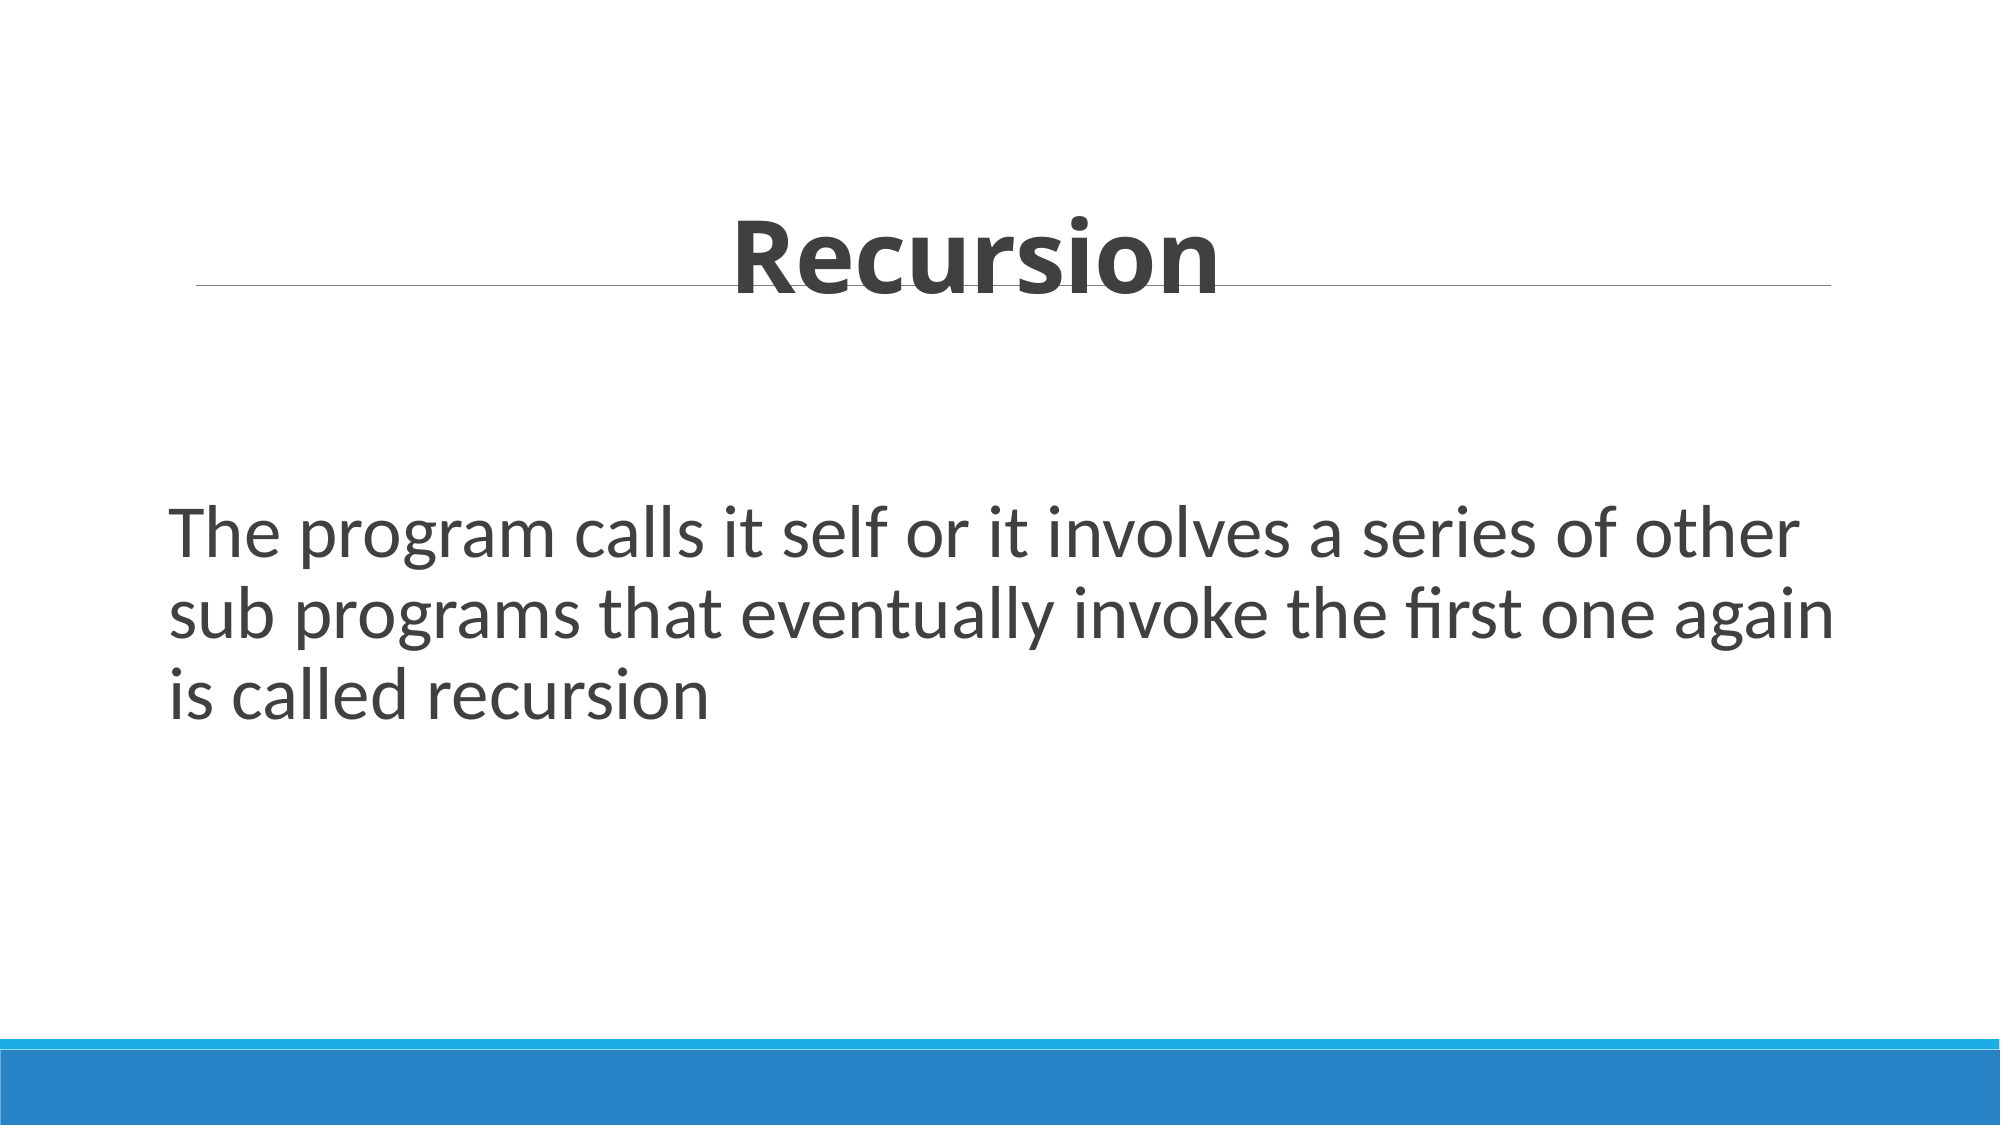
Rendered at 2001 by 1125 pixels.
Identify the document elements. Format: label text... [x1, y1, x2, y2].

title Recursion [695, 136, 1278, 323]
list The program calls it self or it involves a series of other sub programs that eventually invoke the first one again is called recursion [168, 485, 1859, 892]
